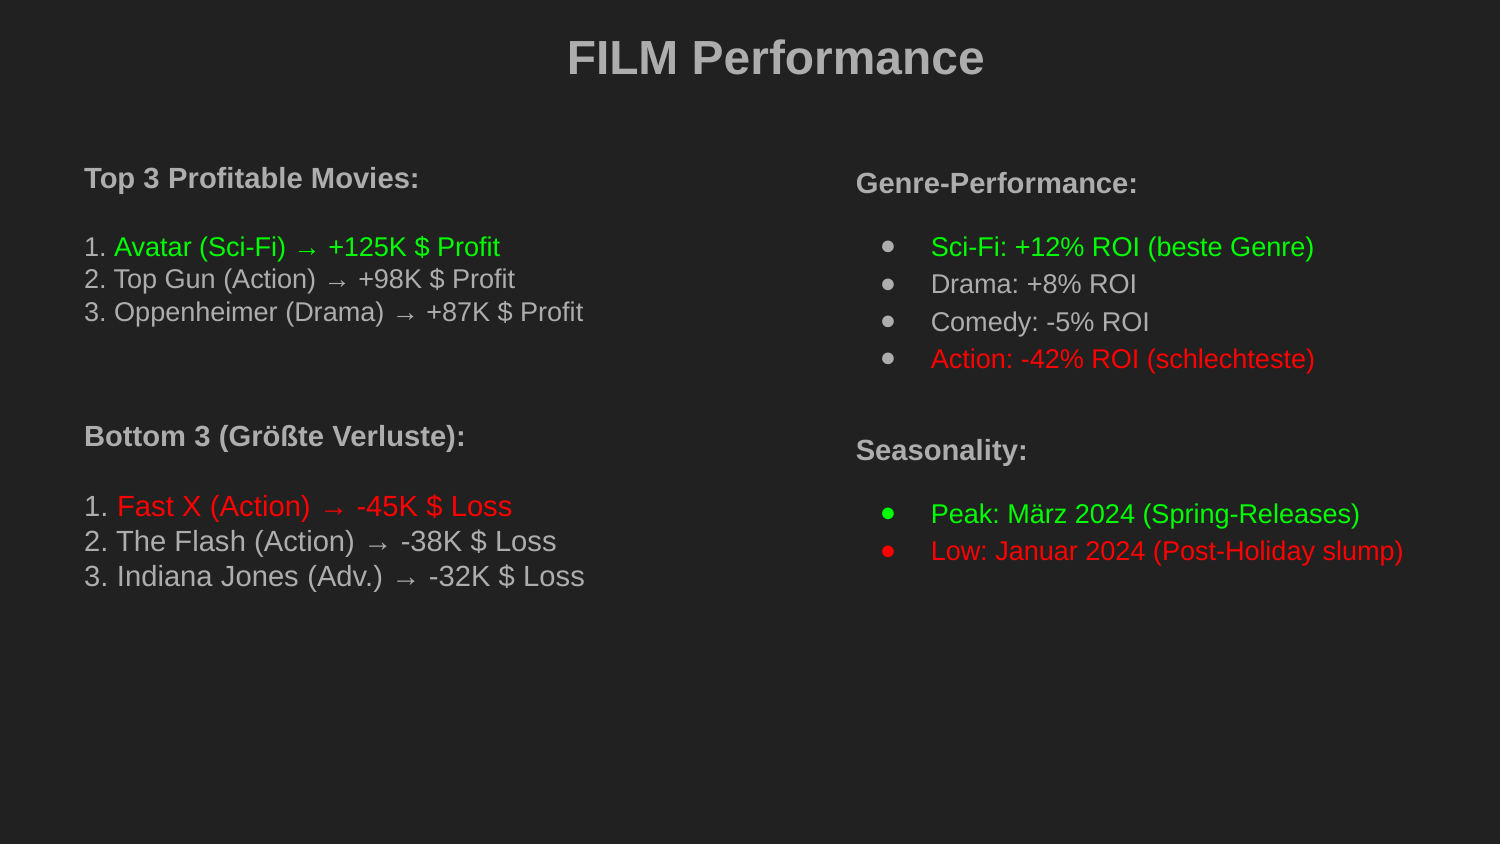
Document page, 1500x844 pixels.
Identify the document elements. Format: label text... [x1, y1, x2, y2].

text_box Genre-Performance: Sci-Fi: +12% ROI (beste Genre) Drama: +8% ROI Comedy: -5% ROI Action: -42% ROI (schlechteste) [840, 144, 1333, 389]
text_box Bottom 3 (Größte Verluste): 1. Fast X (Action) → -45K $ Loss 2. The Flash (Action) → -38K $ Loss 3. Indiana Jones (Adv.) → -32K $ Loss [69, 401, 697, 607]
text_box Seasonality: Peak: März 2024 (Spring-Releases) Low: Januar 2024 (Post-Holiday slump) [840, 411, 1429, 582]
text_box Top 3 Profitable Movies: 1. Avatar (Sci-Fi) → +125K $ Profit 2. Top Gun (Action) → +98K $ Profit 3. Oppenheimer (Drama) → +87K $ Profit [69, 144, 840, 342]
text_box FILM Performance [263, 11, 1289, 99]
